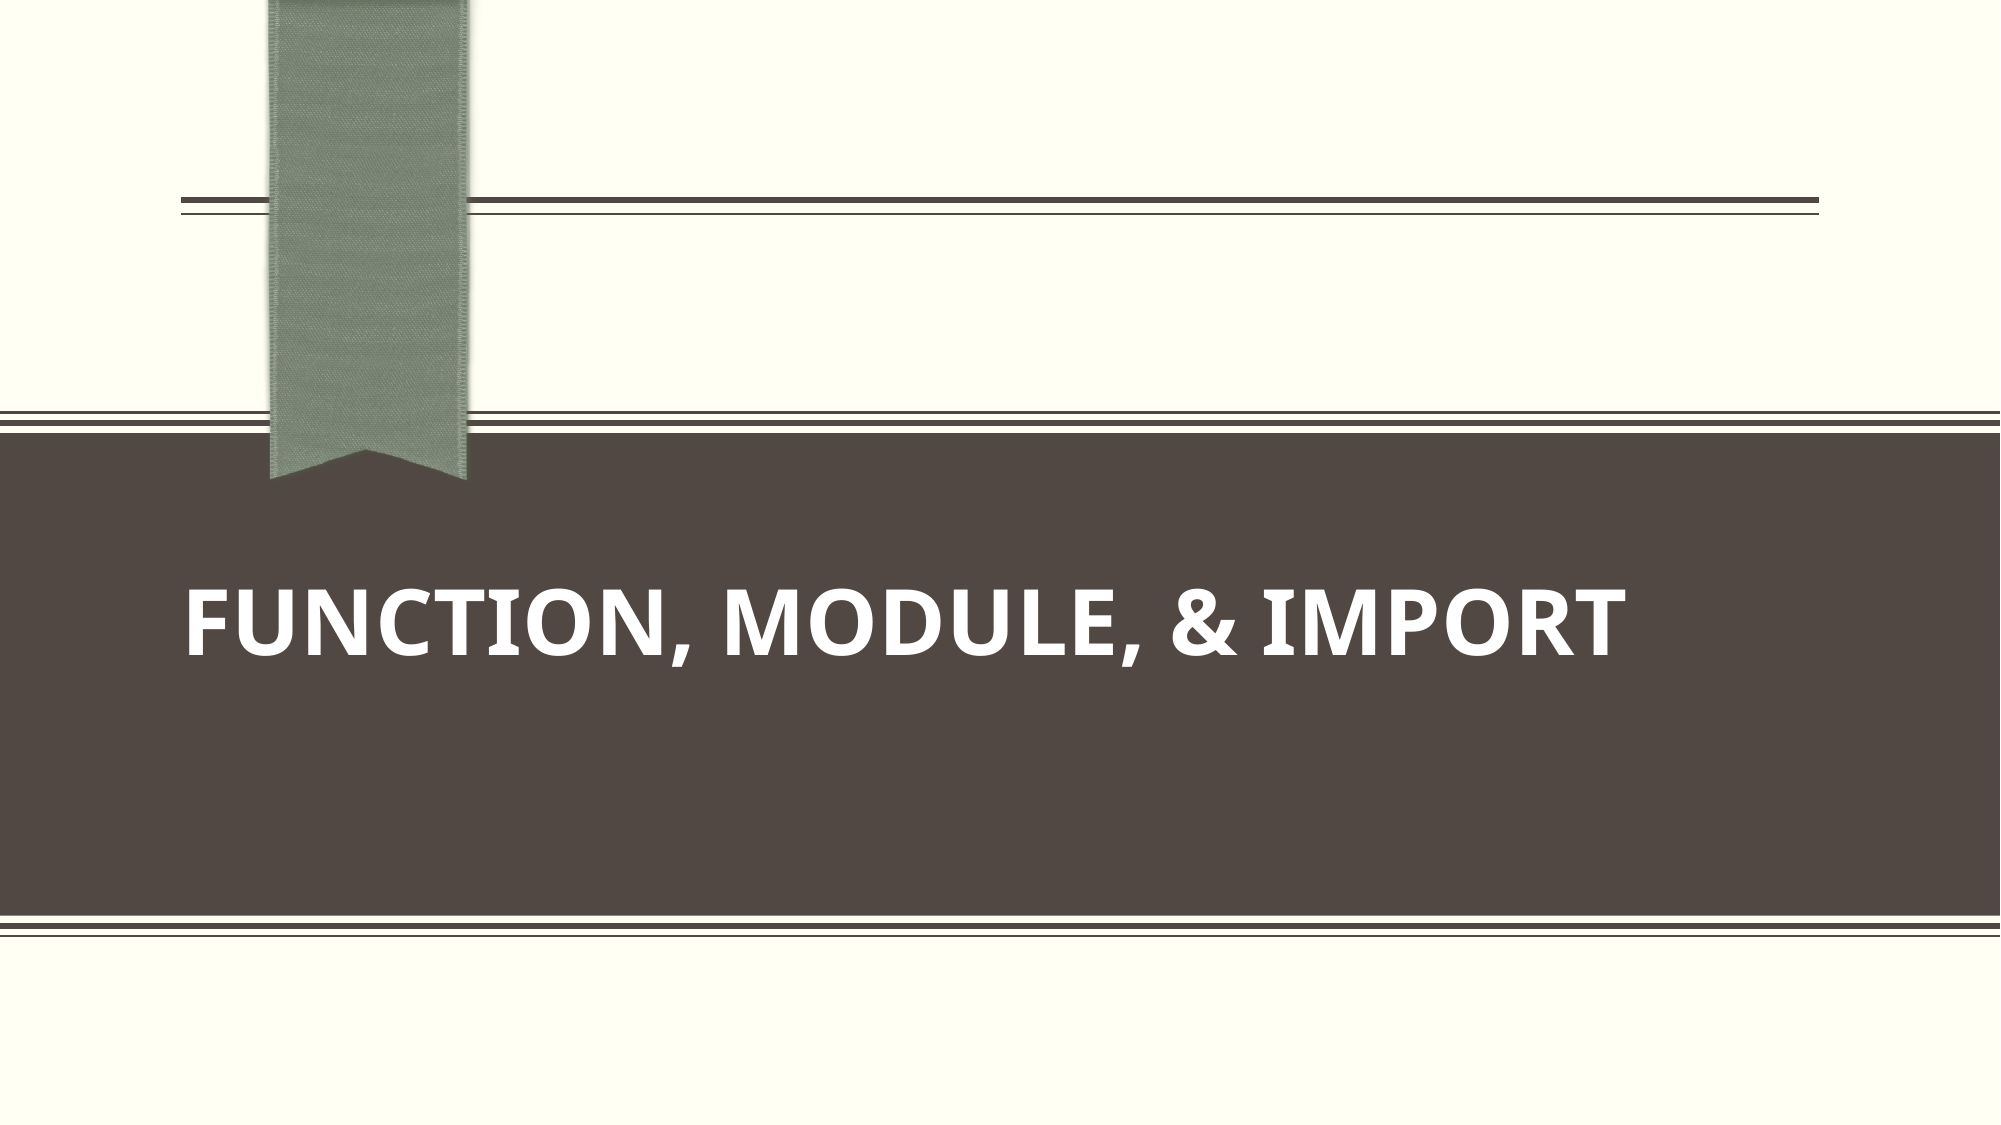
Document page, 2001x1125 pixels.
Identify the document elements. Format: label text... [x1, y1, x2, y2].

title Function, module, & import [181, 487, 1834, 764]
